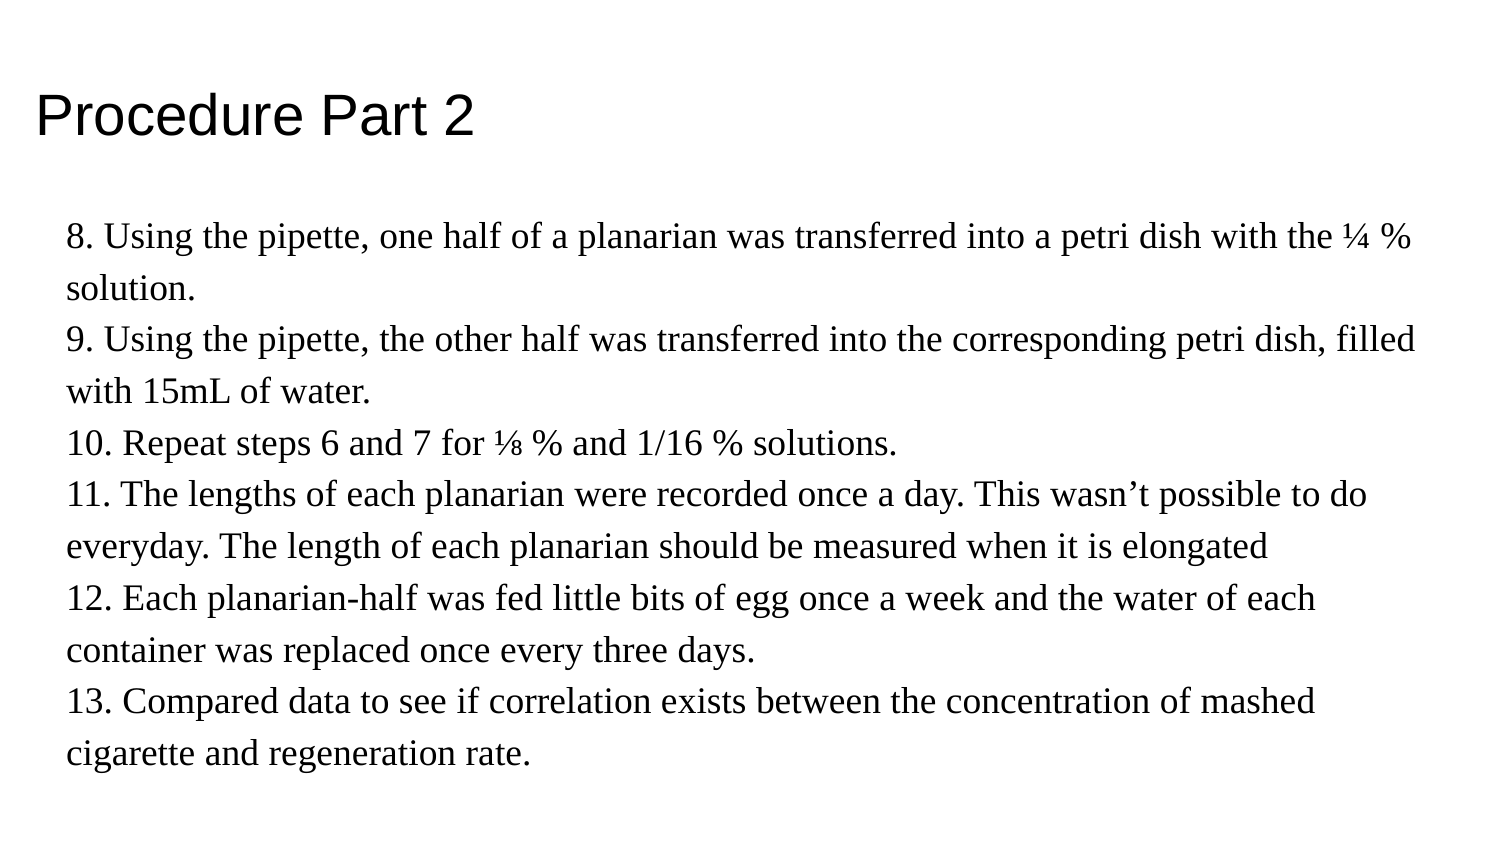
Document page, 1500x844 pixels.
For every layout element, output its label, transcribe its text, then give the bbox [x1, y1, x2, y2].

list 8. Using the pipette, one half of a planarian was transferred into a petri dish with the ¼ % solution. 9. Using the pipette, the other half was transferred into the corresponding petri dish, filled with 15mL of water. 10. Repeat steps 6 and 7 for ⅛ % and 1/16 % solutions. 11. The lengths of each planarian were recorded once a day. This wasn’t possible to do everyday. The length of each planarian should be measured when it is elongated 12. Each planarian-half was fed little bits of egg once a week and the water of each container was replaced once every three days. 13. Compared data to see if correlation exists between the concentration of mashed cigarette and regeneration rate. [51, 189, 1449, 750]
title Procedure Part 2 [20, 62, 1419, 157]
